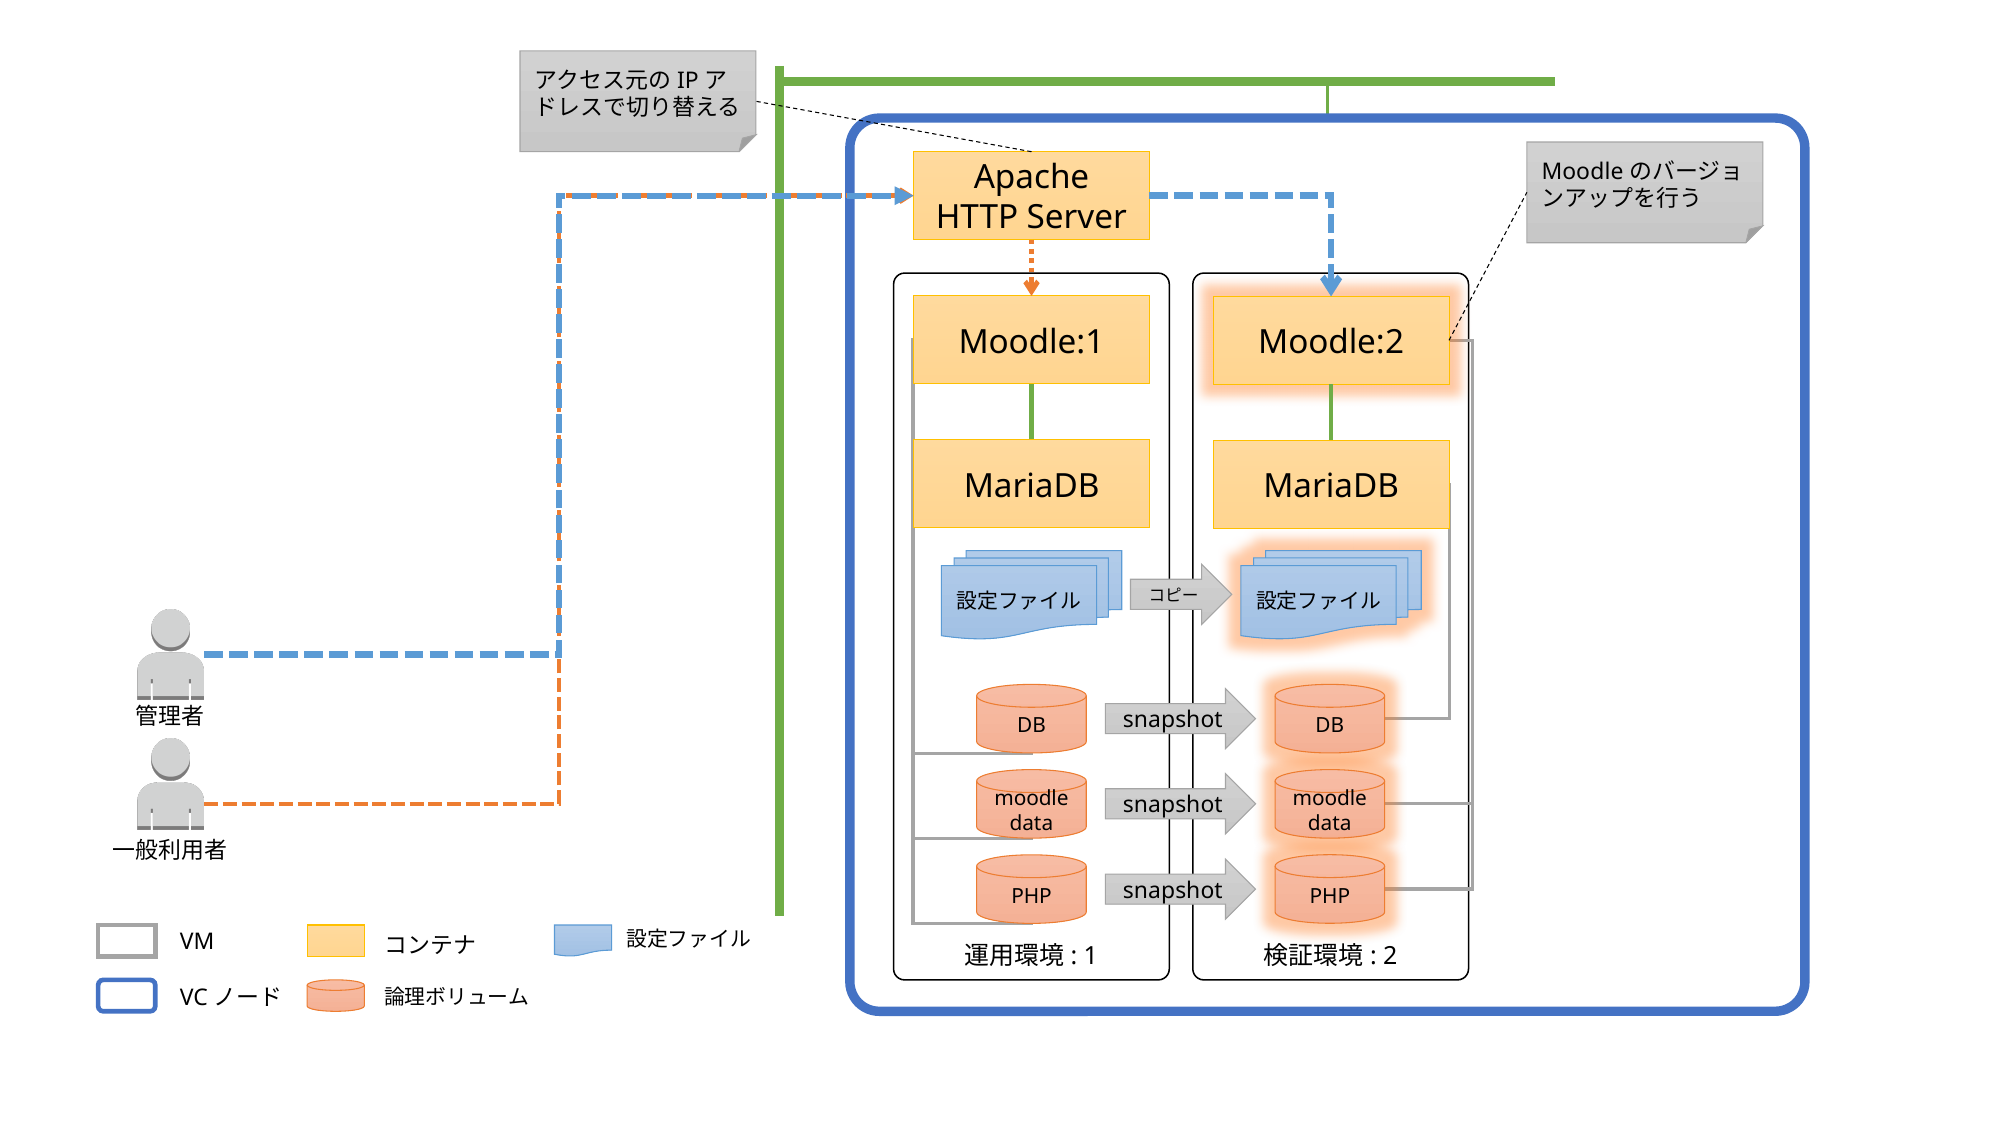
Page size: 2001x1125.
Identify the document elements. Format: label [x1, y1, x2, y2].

text_box [97, 50, 1805, 1019]
